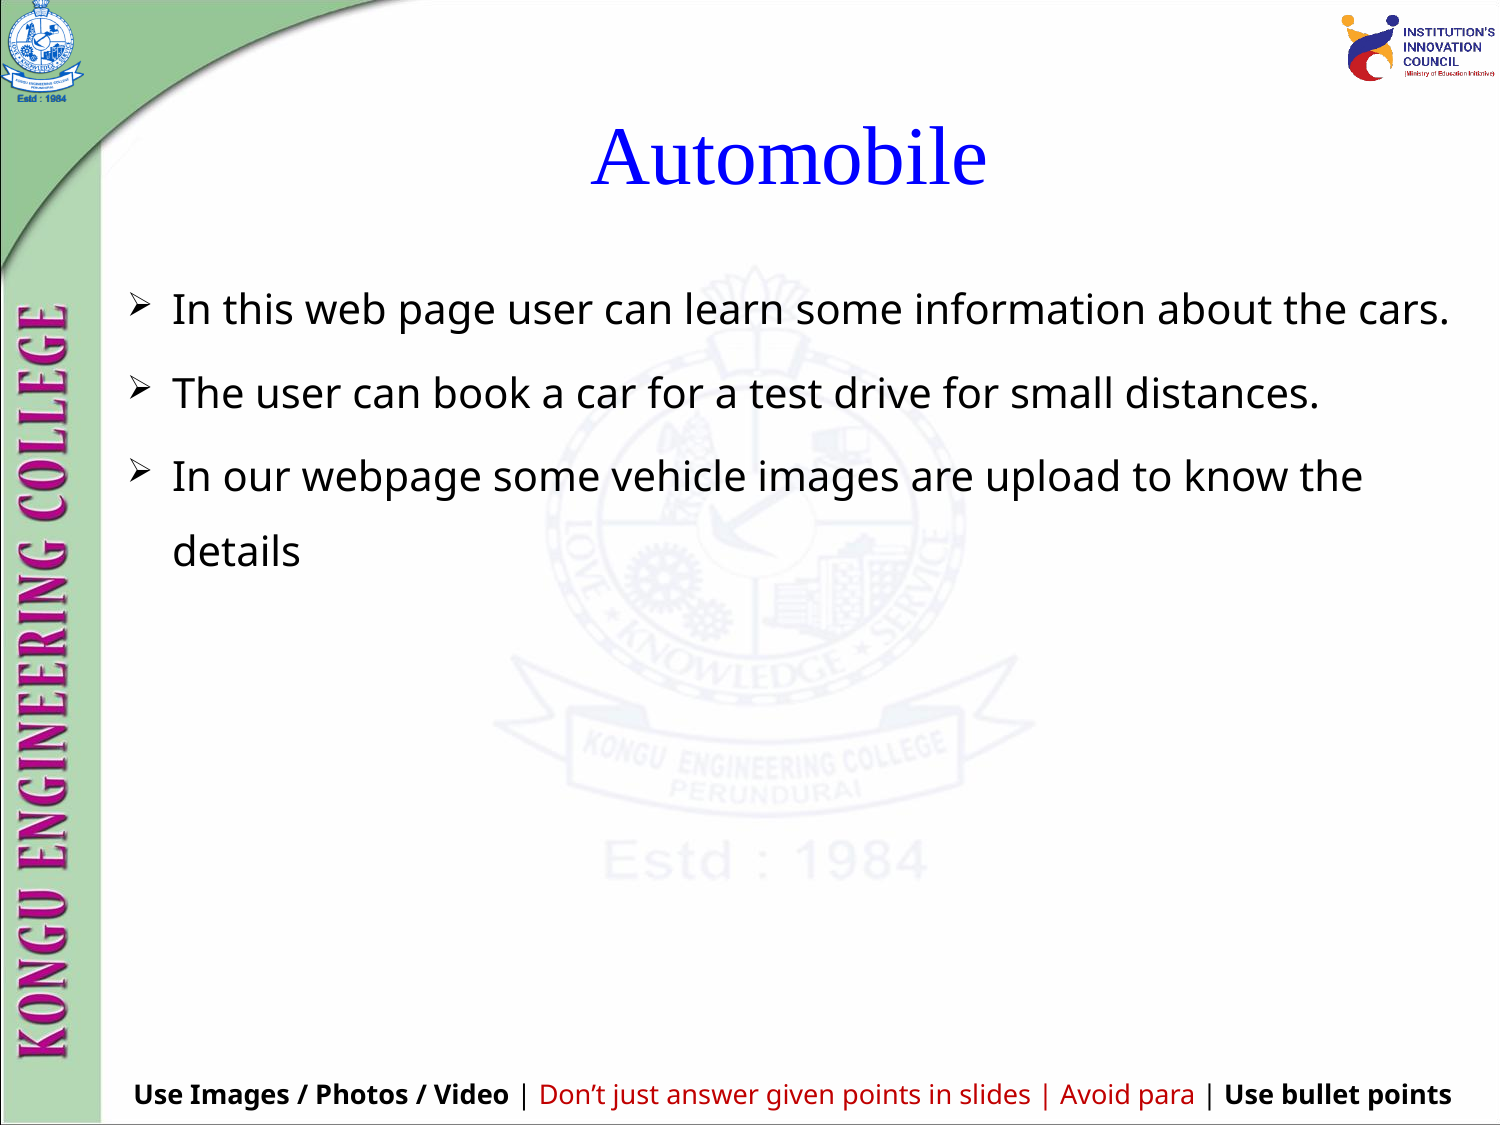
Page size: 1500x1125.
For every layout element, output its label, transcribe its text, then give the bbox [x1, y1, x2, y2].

list In this web page user can learn some information about the cars. The user can book a car for a test drive for small distances. In our webpage some vehicle images are upload to know the details [111, 250, 1476, 1001]
text_box Use Images / Photos / Video | Don’t just answer given points in slides | Avoid para | Use bullet points [67, 1069, 1500, 1117]
picture [0, 0, 1500, 1125]
title Automobile [124, 13, 1476, 202]
